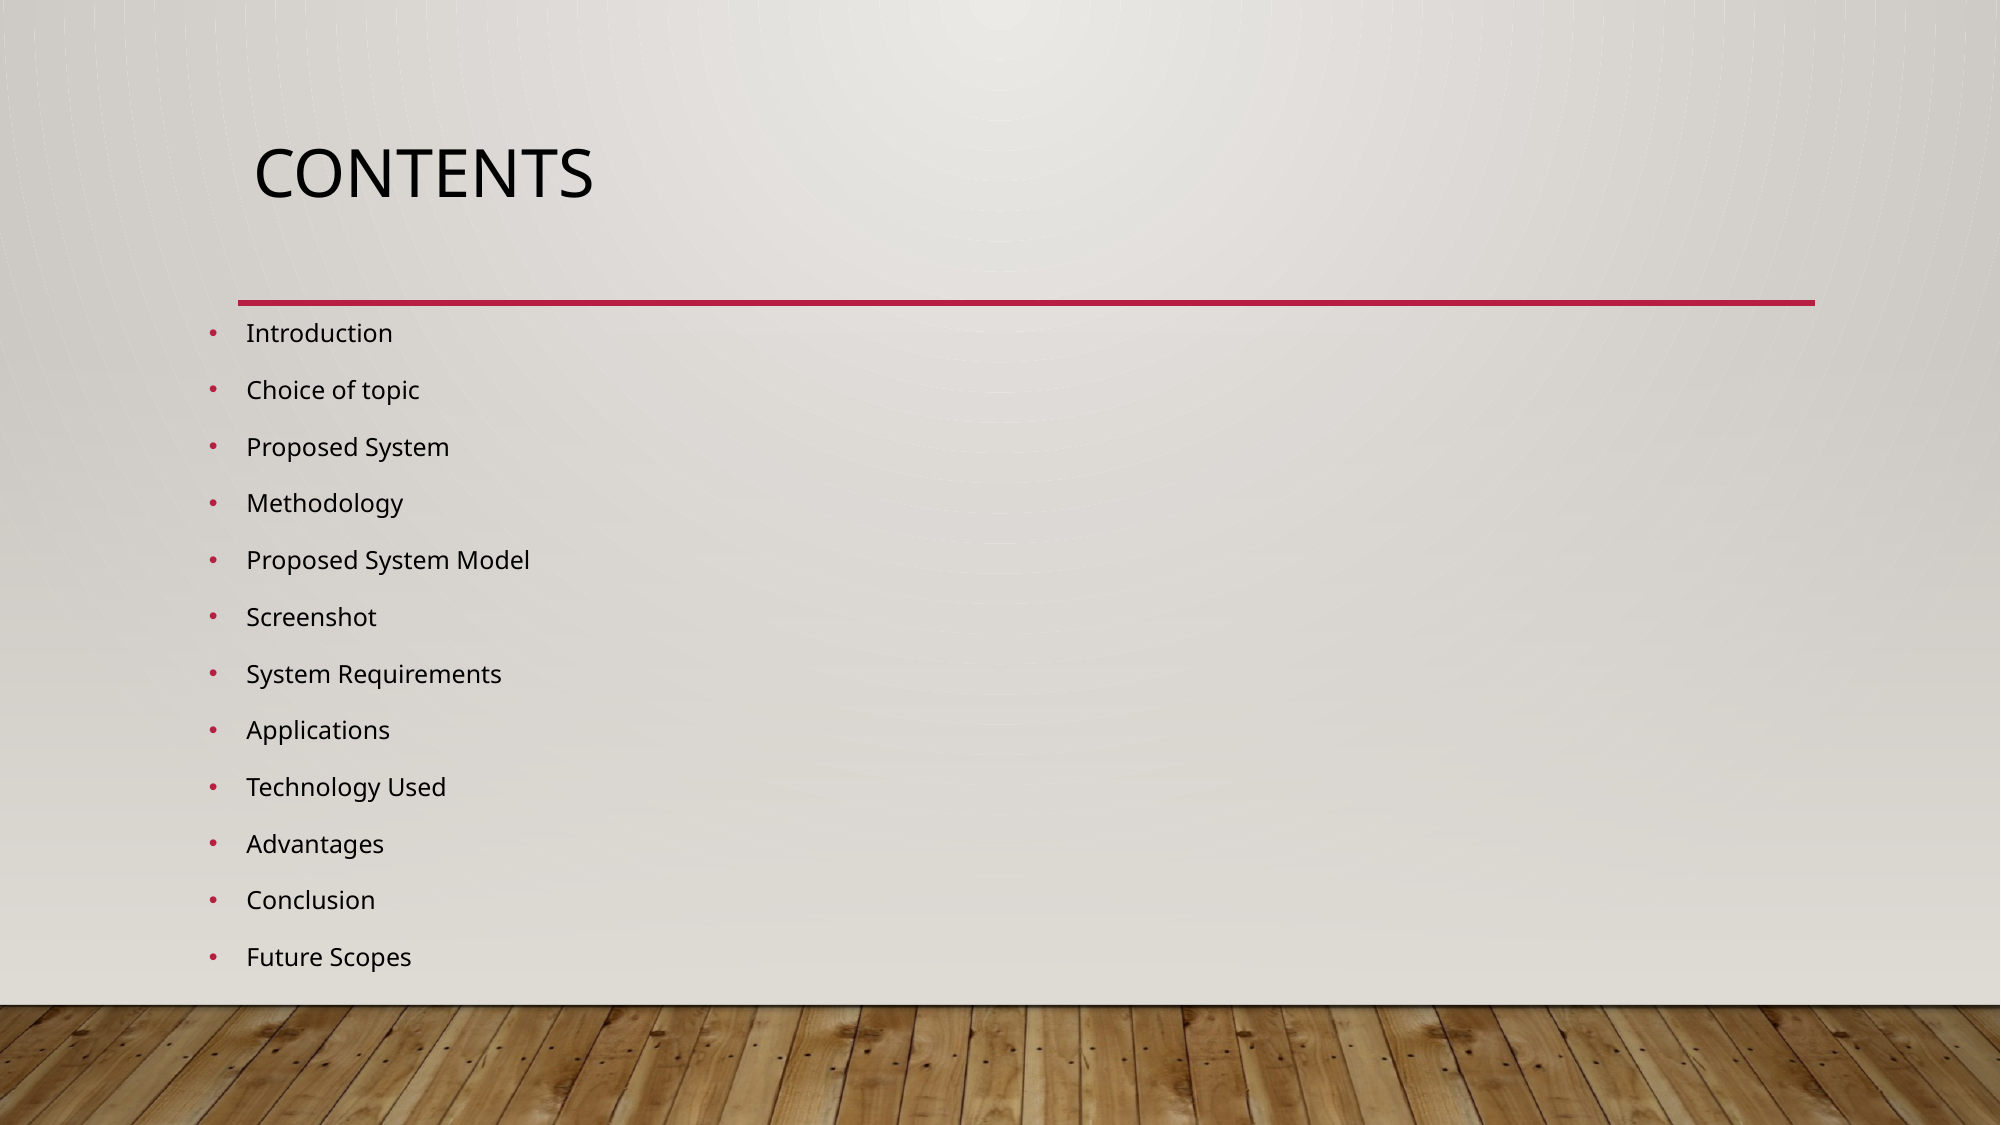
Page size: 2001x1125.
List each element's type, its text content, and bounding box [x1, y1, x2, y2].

list Introduction Choice of topic Proposed System Methodology Proposed System Model Screenshot System Requirements Applications Technology Used Advantages Conclusion Future Scopes [193, 304, 1814, 1089]
title Contents [238, 131, 1814, 304]
picture [0, 1005, 2000, 1125]
